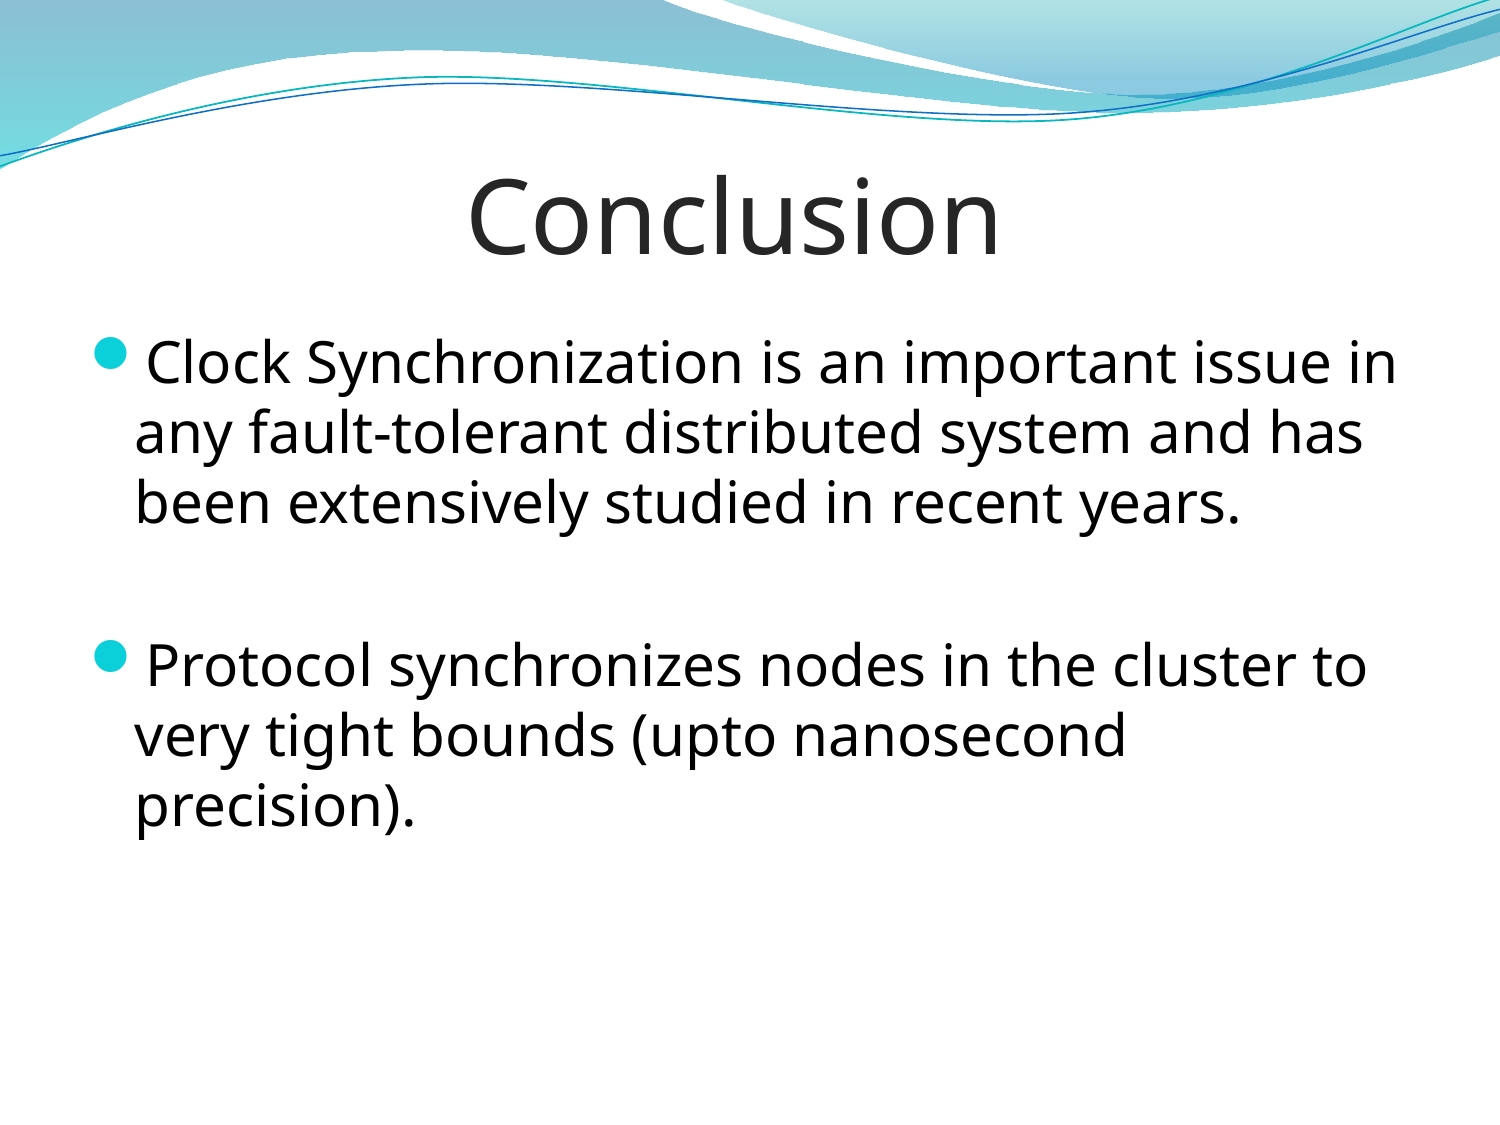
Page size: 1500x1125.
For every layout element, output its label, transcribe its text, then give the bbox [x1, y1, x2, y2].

list Clock Synchronization is an important issue in any fault-tolerant distributed system and has been extensively studied in recent years. Protocol synchronizes nodes in the cluster to very tight bounds (upto nanosecond precision). [75, 317, 1425, 1038]
title Conclusion [75, 87, 1425, 275]
